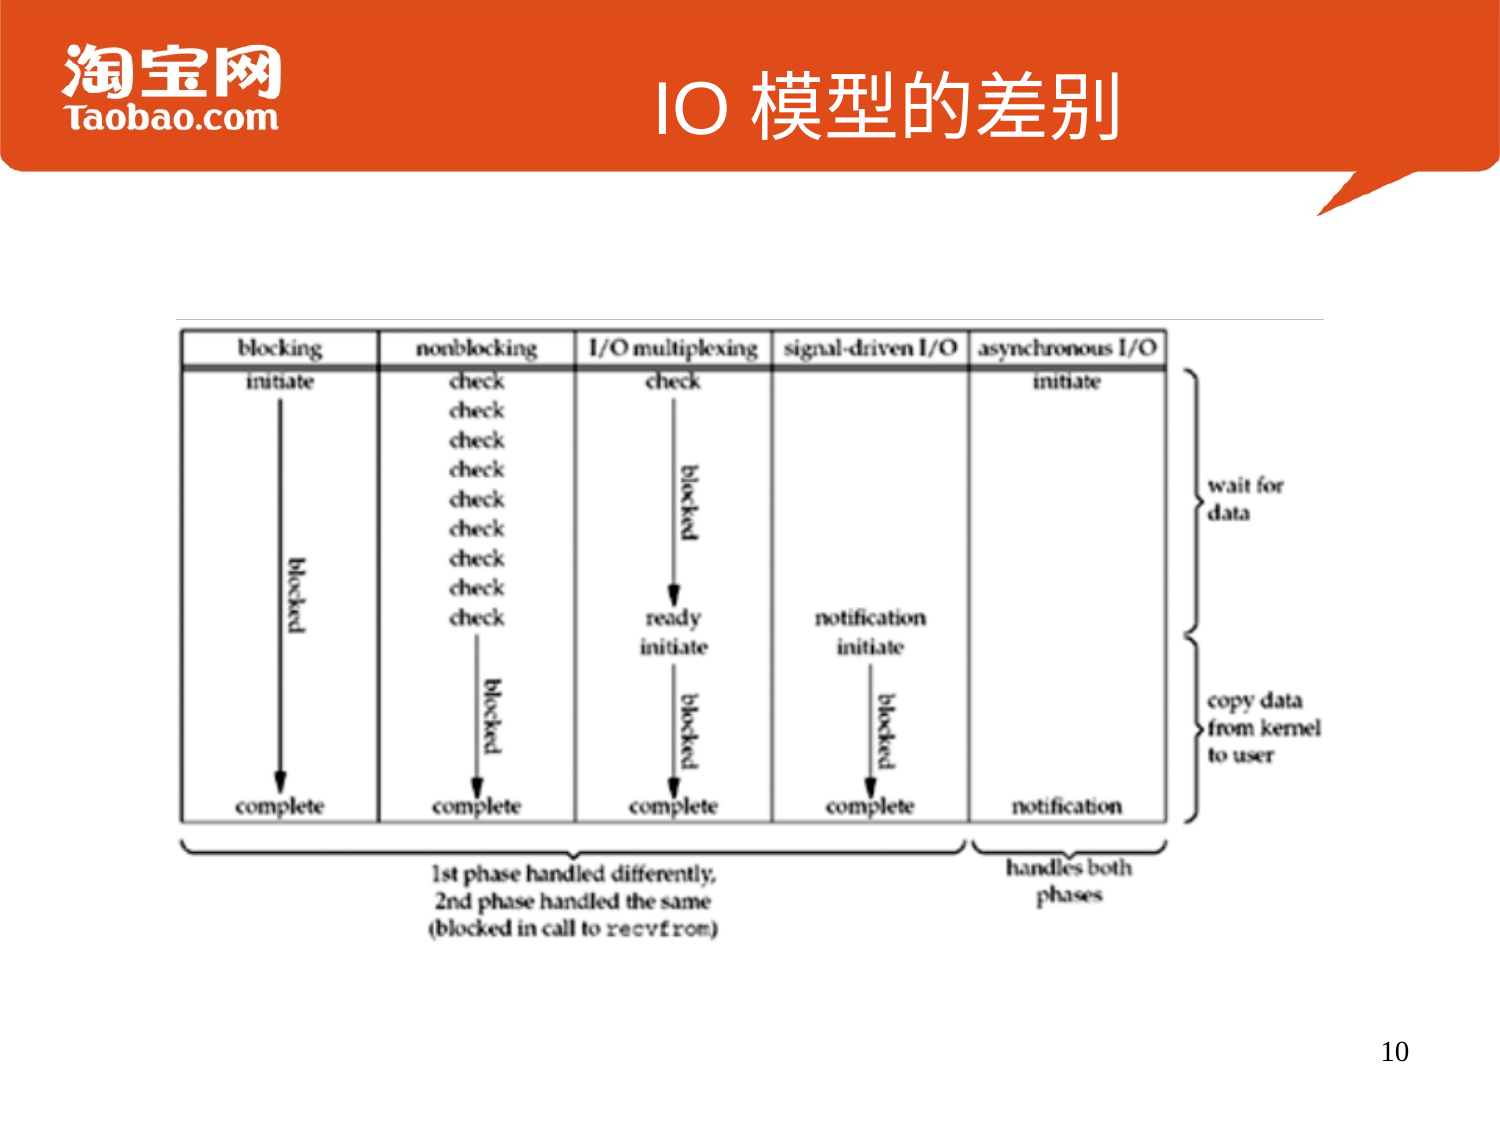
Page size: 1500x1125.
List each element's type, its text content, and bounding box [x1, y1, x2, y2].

title IO模型的差别 [351, 45, 1425, 164]
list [176, 318, 1324, 949]
slide_number 10 [1074, 1024, 1426, 1103]
picture [0, 0, 1500, 216]
